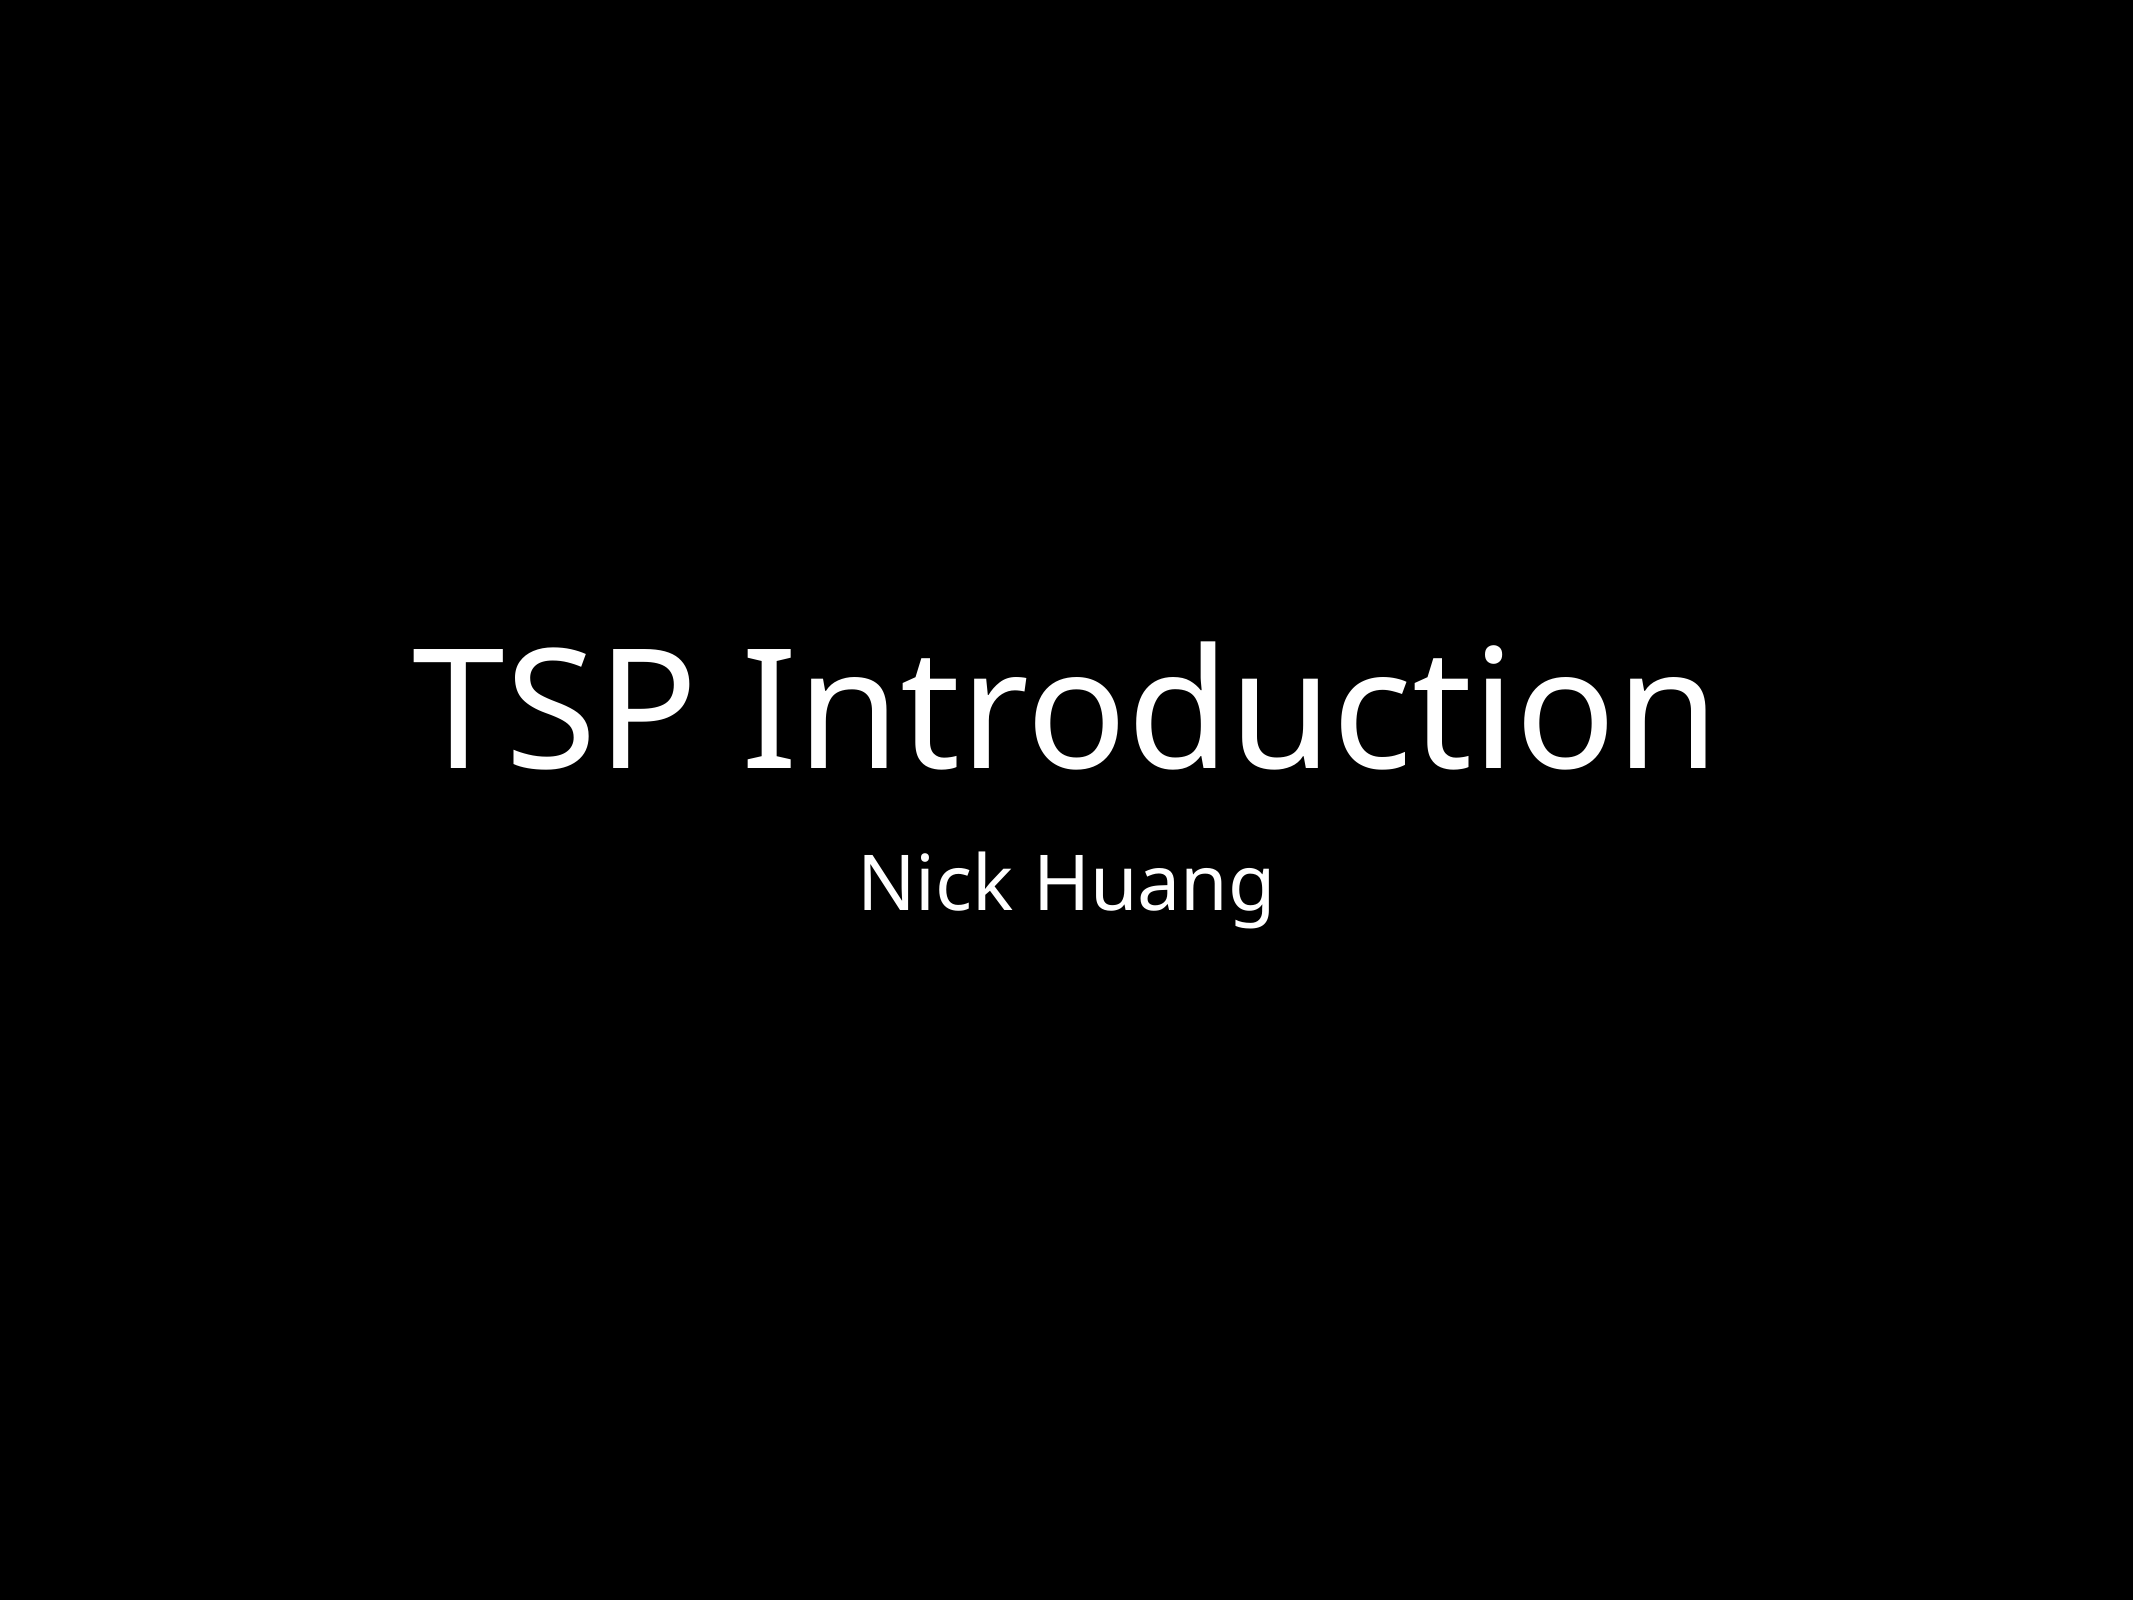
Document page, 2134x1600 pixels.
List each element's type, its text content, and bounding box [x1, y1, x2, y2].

subtitle Nick Huang [207, 824, 1926, 1011]
title TSP Introduction [207, 268, 1926, 811]
